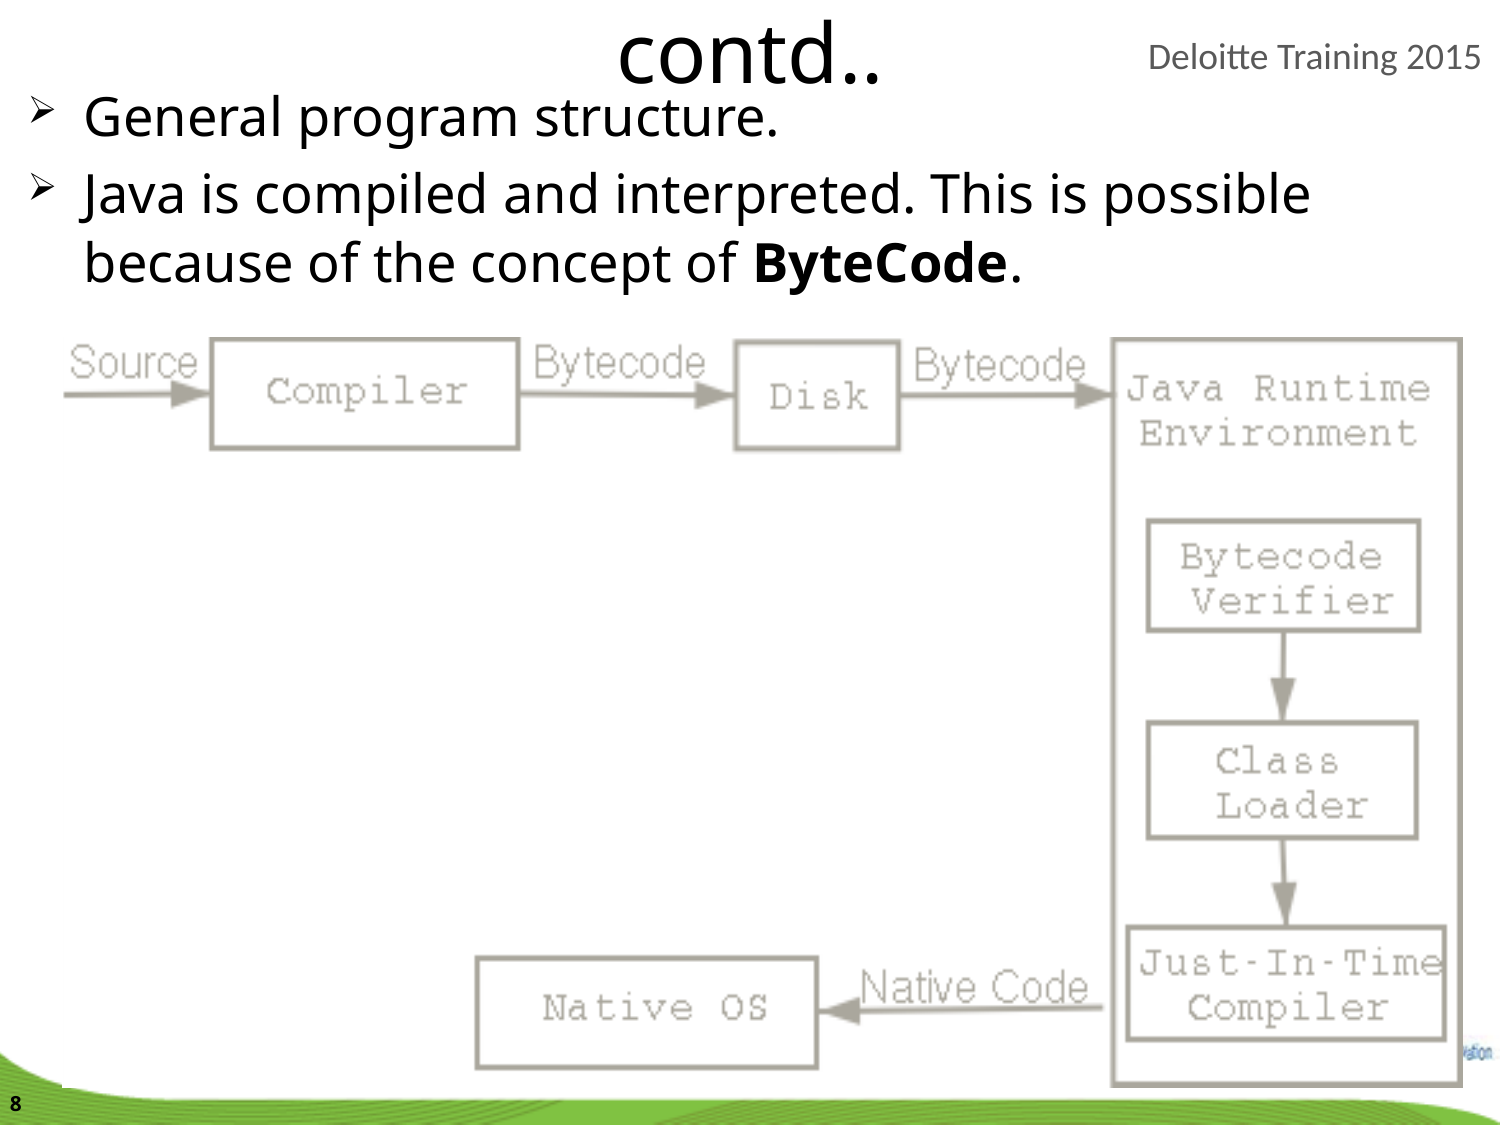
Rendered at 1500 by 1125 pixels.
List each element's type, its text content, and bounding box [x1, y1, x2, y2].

list General program structure. Java is compiled and interpreted. This is possible because of the concept of ByteCode. [12, 88, 1463, 1038]
picture [0, 337, 1500, 1125]
title contd.. [0, 12, 1500, 88]
